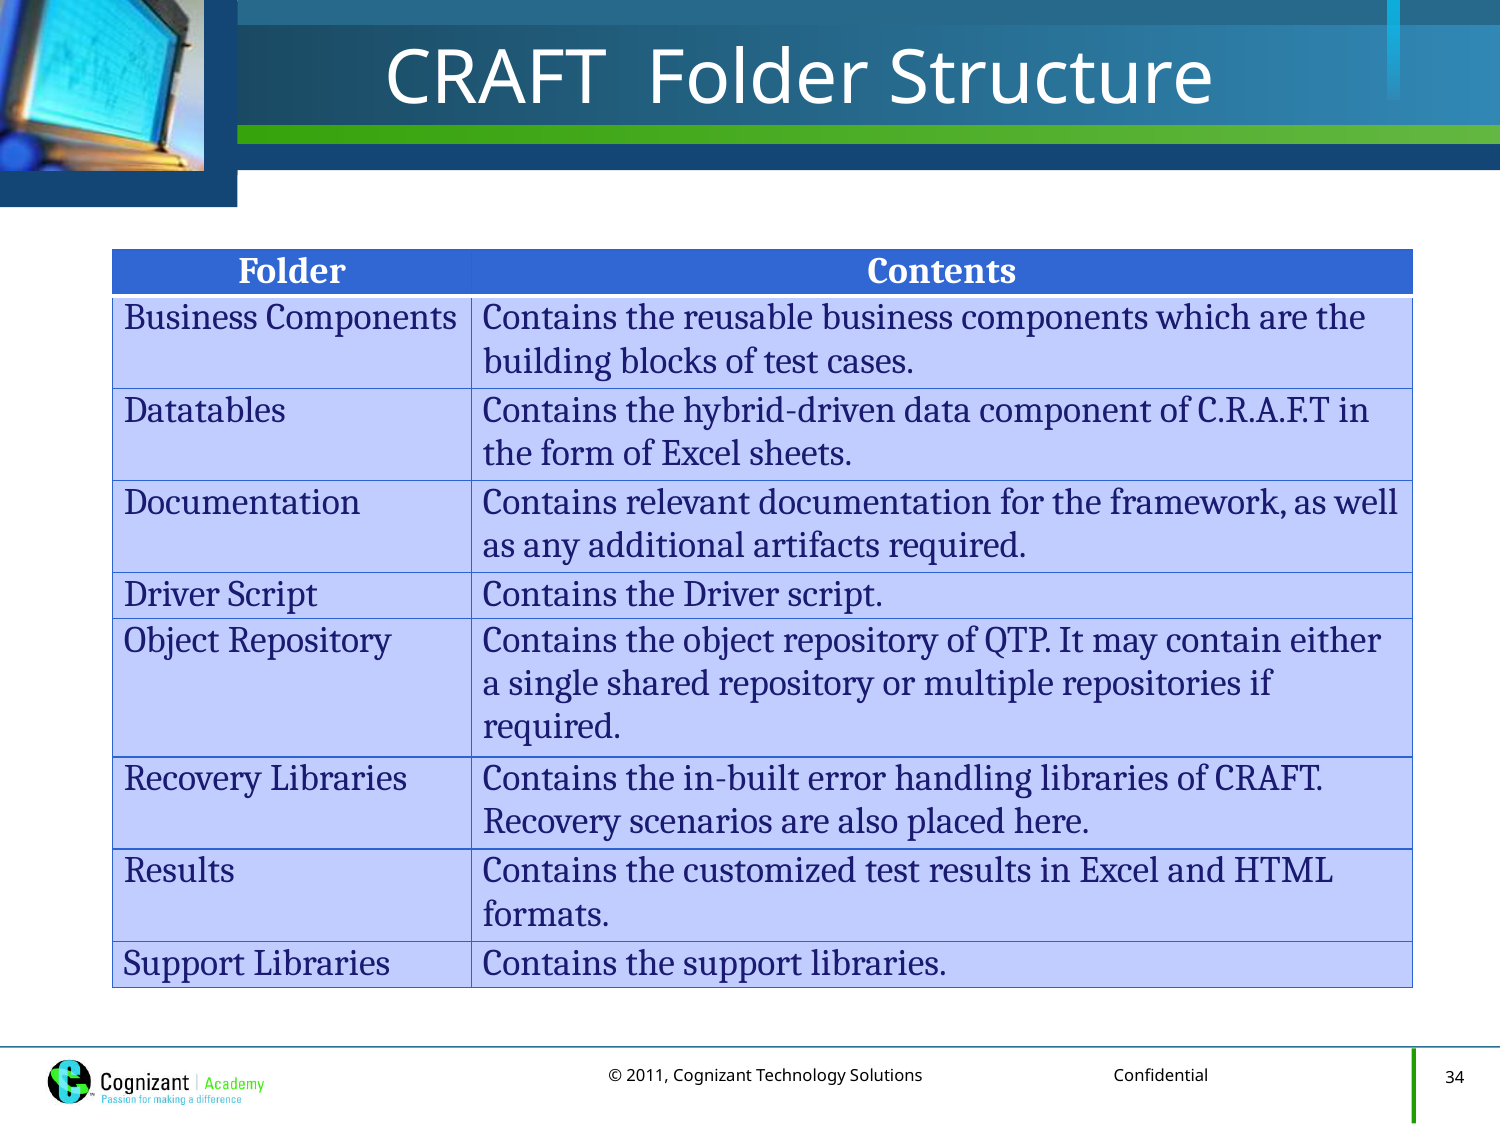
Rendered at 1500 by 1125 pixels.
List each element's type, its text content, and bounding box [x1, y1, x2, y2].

table_cell Contains the Driver script. [472, 573, 1412, 618]
table_header Folder [113, 251, 471, 294]
table_cell Business Components [113, 298, 471, 388]
table_cell Contains the hybrid-driven data component of C.R.A.F.T in the form of Excel sheets. [472, 389, 1412, 480]
table_cell Contains the customized test results in Excel and HTML formats. [472, 850, 1412, 941]
table_cell Driver Script [113, 573, 471, 618]
table_cell Results [113, 850, 471, 941]
table_cell Object Repository [113, 619, 471, 756]
list [99, 224, 1301, 1037]
picture [0, 0, 204, 171]
slide_number 34 [1418, 1058, 1492, 1112]
table_cell Contains the in-built error handling libraries of CRAFT. Recovery scenarios are also placed here. [472, 758, 1412, 848]
table_cell Support Libraries [113, 942, 471, 987]
table_cell Datatables [113, 389, 471, 480]
title CRAFT Folder Structure [237, 62, 1363, 176]
table_cell Contains the support libraries. [472, 942, 1412, 987]
table_cell Documentation [113, 481, 471, 572]
table_cell Contains the object repository of QTP. It may contain either a single shared repository or multiple repositories if required. [472, 619, 1412, 756]
table_cell Contains relevant documentation for the framework, as well as any additional artifacts required. [472, 481, 1412, 572]
picture [35, 1050, 275, 1119]
table_cell Recovery Libraries [113, 758, 471, 848]
table_cell Contains the reusable business components which are the building blocks of test cases. [472, 298, 1412, 388]
table_header Contents [472, 251, 1412, 294]
